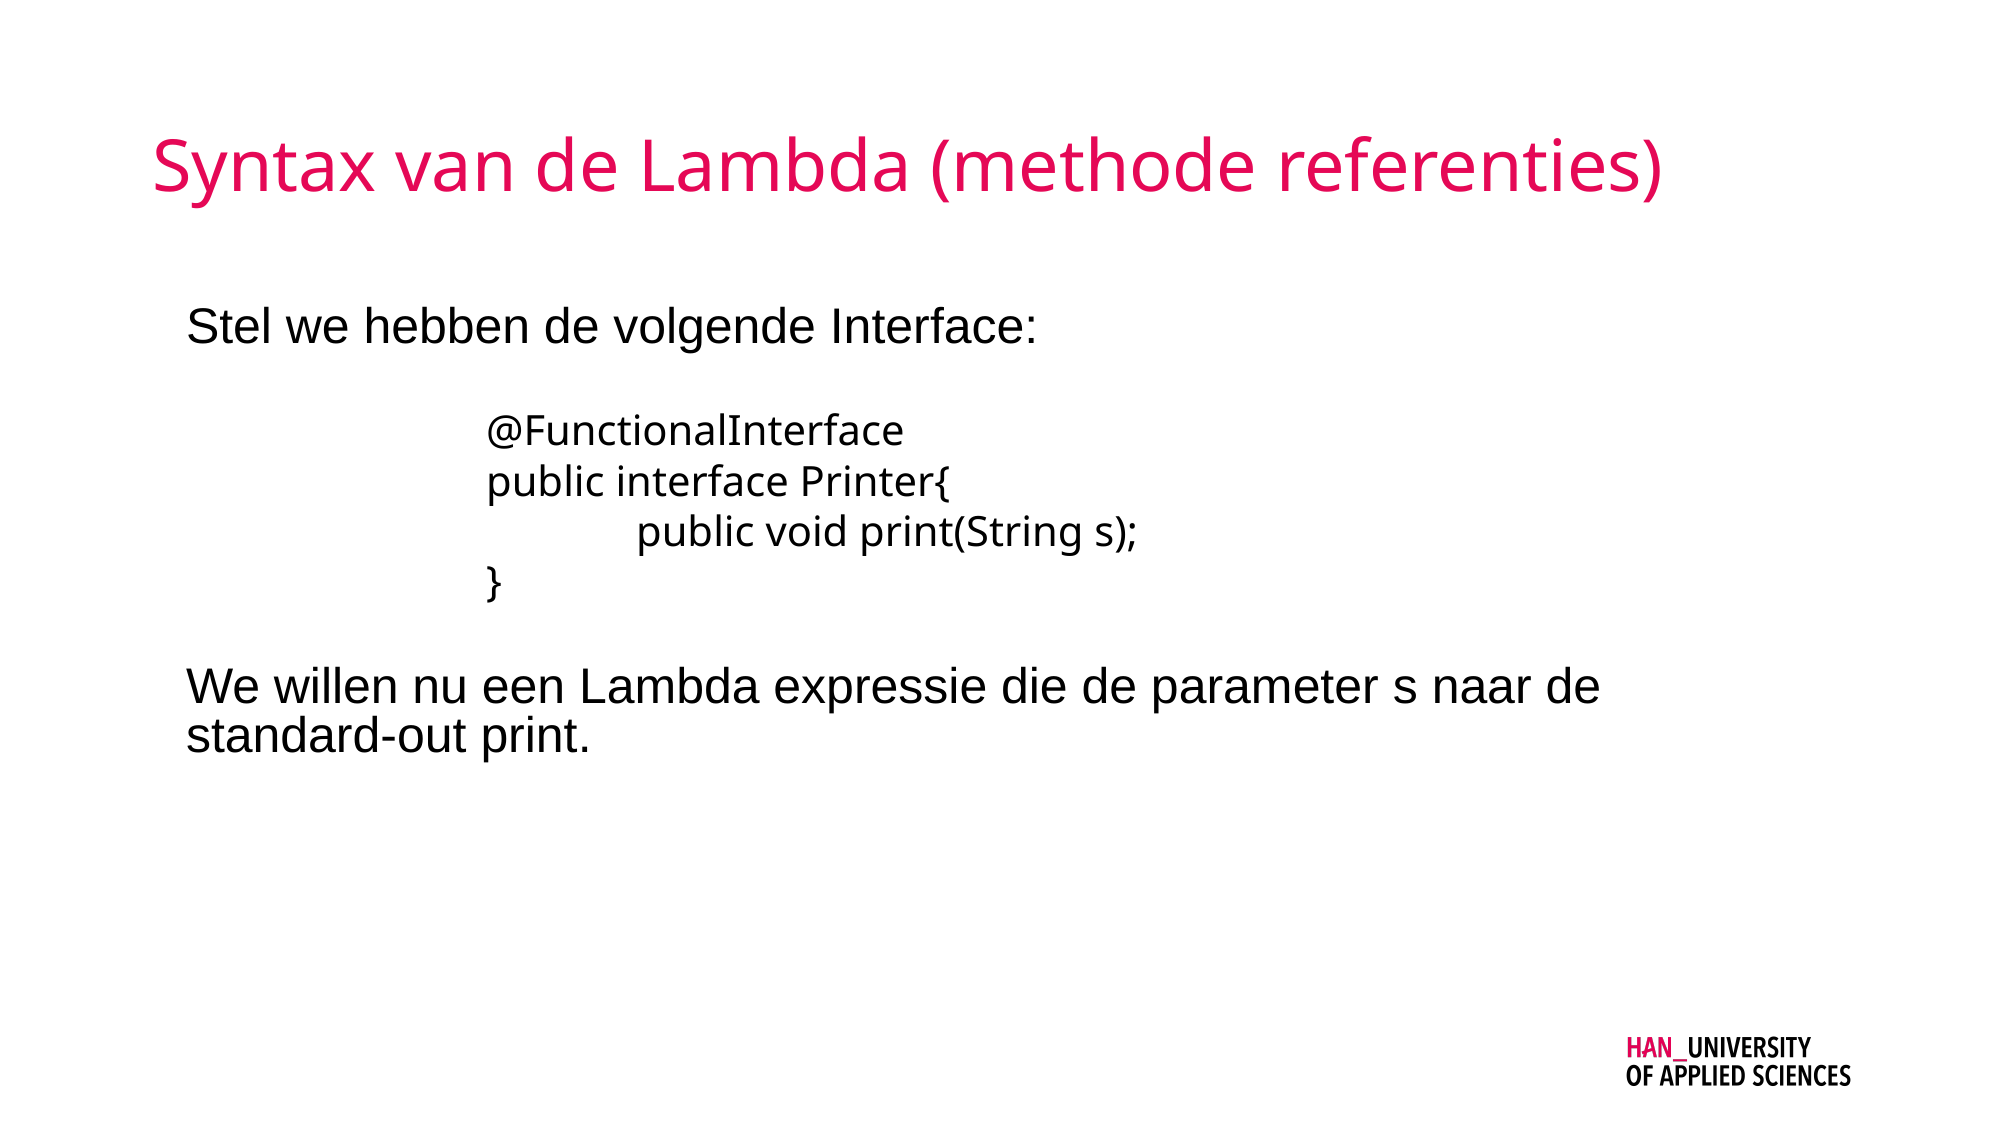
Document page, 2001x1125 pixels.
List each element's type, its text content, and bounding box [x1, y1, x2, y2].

title Syntax van de Lambda (methode referenties) [137, 59, 1863, 278]
list Stel we hebben de volgende Interface: @FunctionalInterface public interface Printer{ public void print(String s); } We willen nu een Lambda expressie die de parameter s naar de standard-out print. [171, 297, 1786, 1036]
picture [1620, 1016, 1877, 1125]
